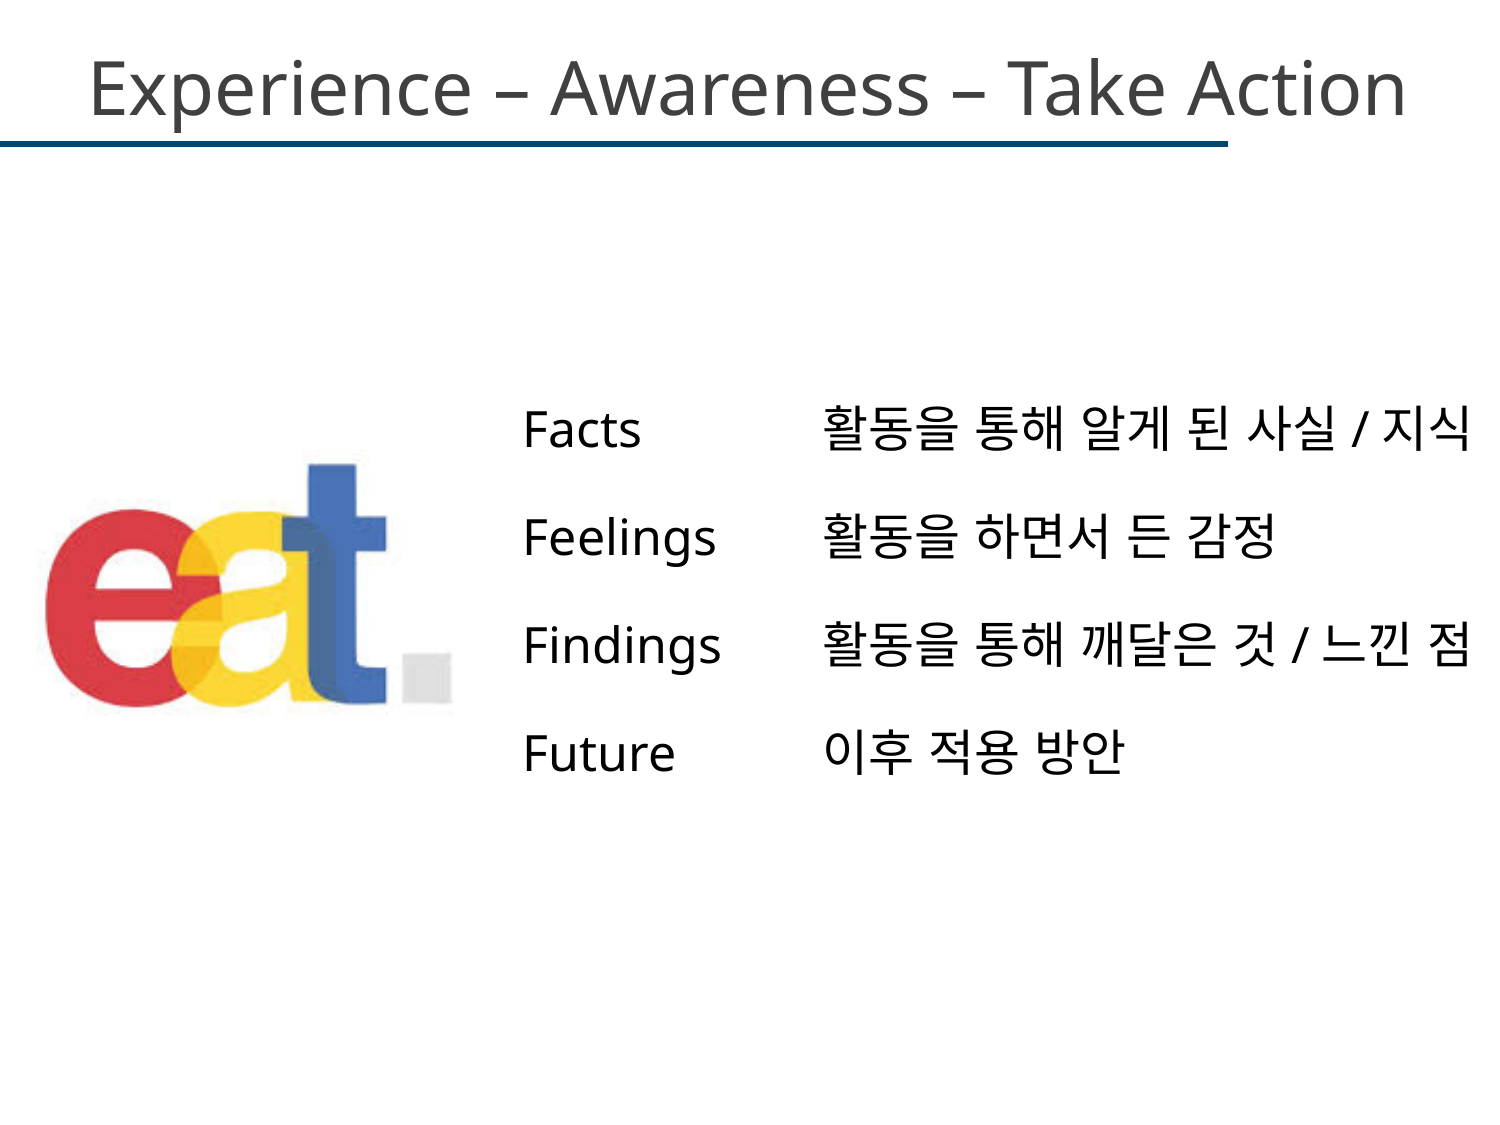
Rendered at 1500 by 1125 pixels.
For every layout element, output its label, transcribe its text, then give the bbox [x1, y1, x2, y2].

title Experience – Awareness – Take Action [42, 31, 1455, 141]
picture [20, 300, 488, 768]
text_box Facts 활동을 통해 알게 된 사실/지식 Feelings 활동을 하면서 든 감정 Findings 활동을 통해 깨달은 것/느낀 점 Future 이후 적용 방안 [507, 244, 1500, 931]
